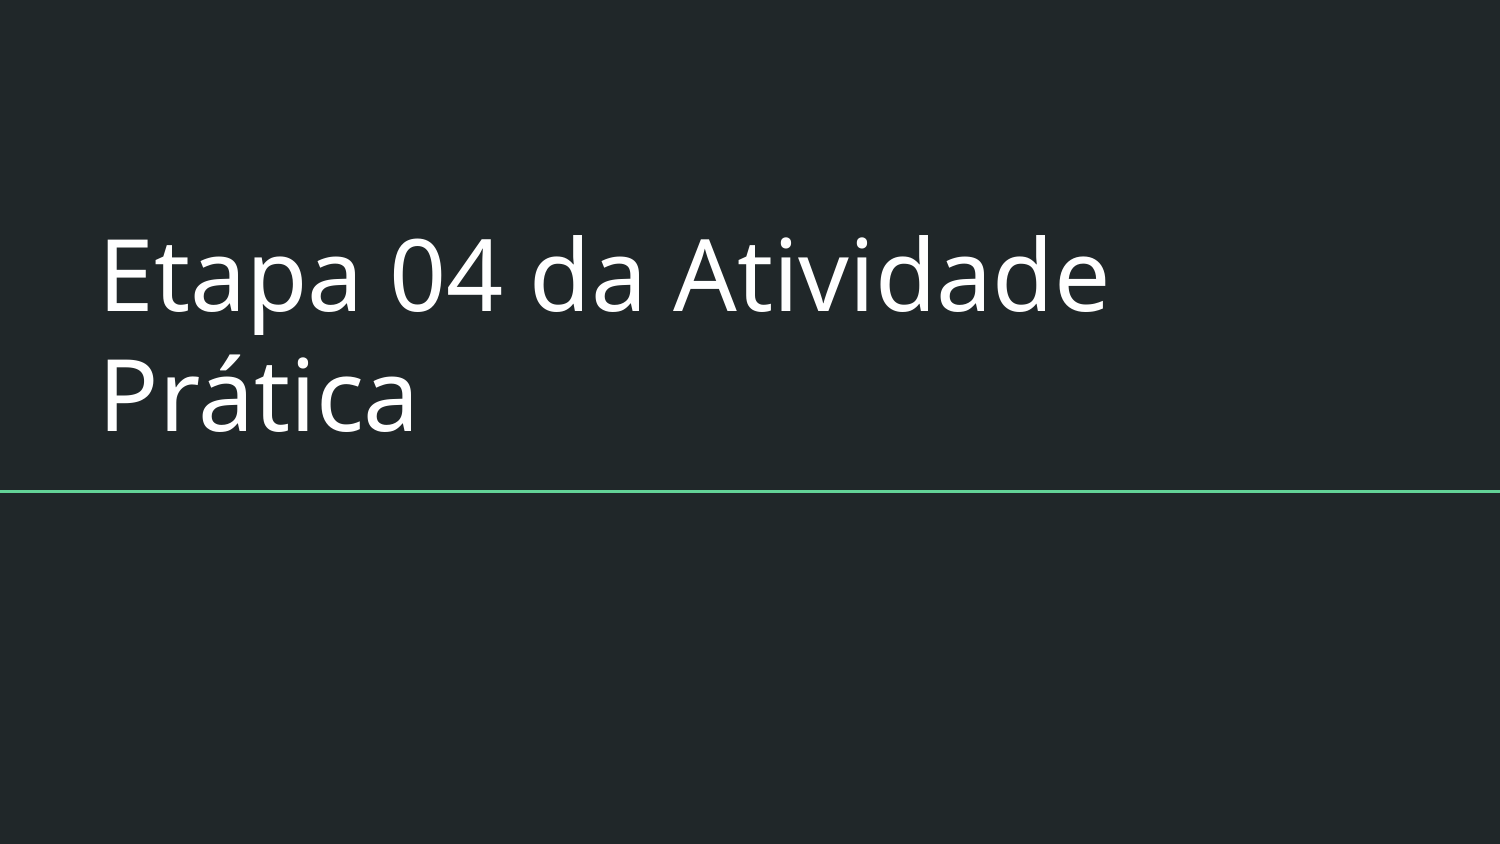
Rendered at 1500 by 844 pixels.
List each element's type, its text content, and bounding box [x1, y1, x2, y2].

title Etapa 04 da Atividade Prática [83, 206, 1417, 467]
